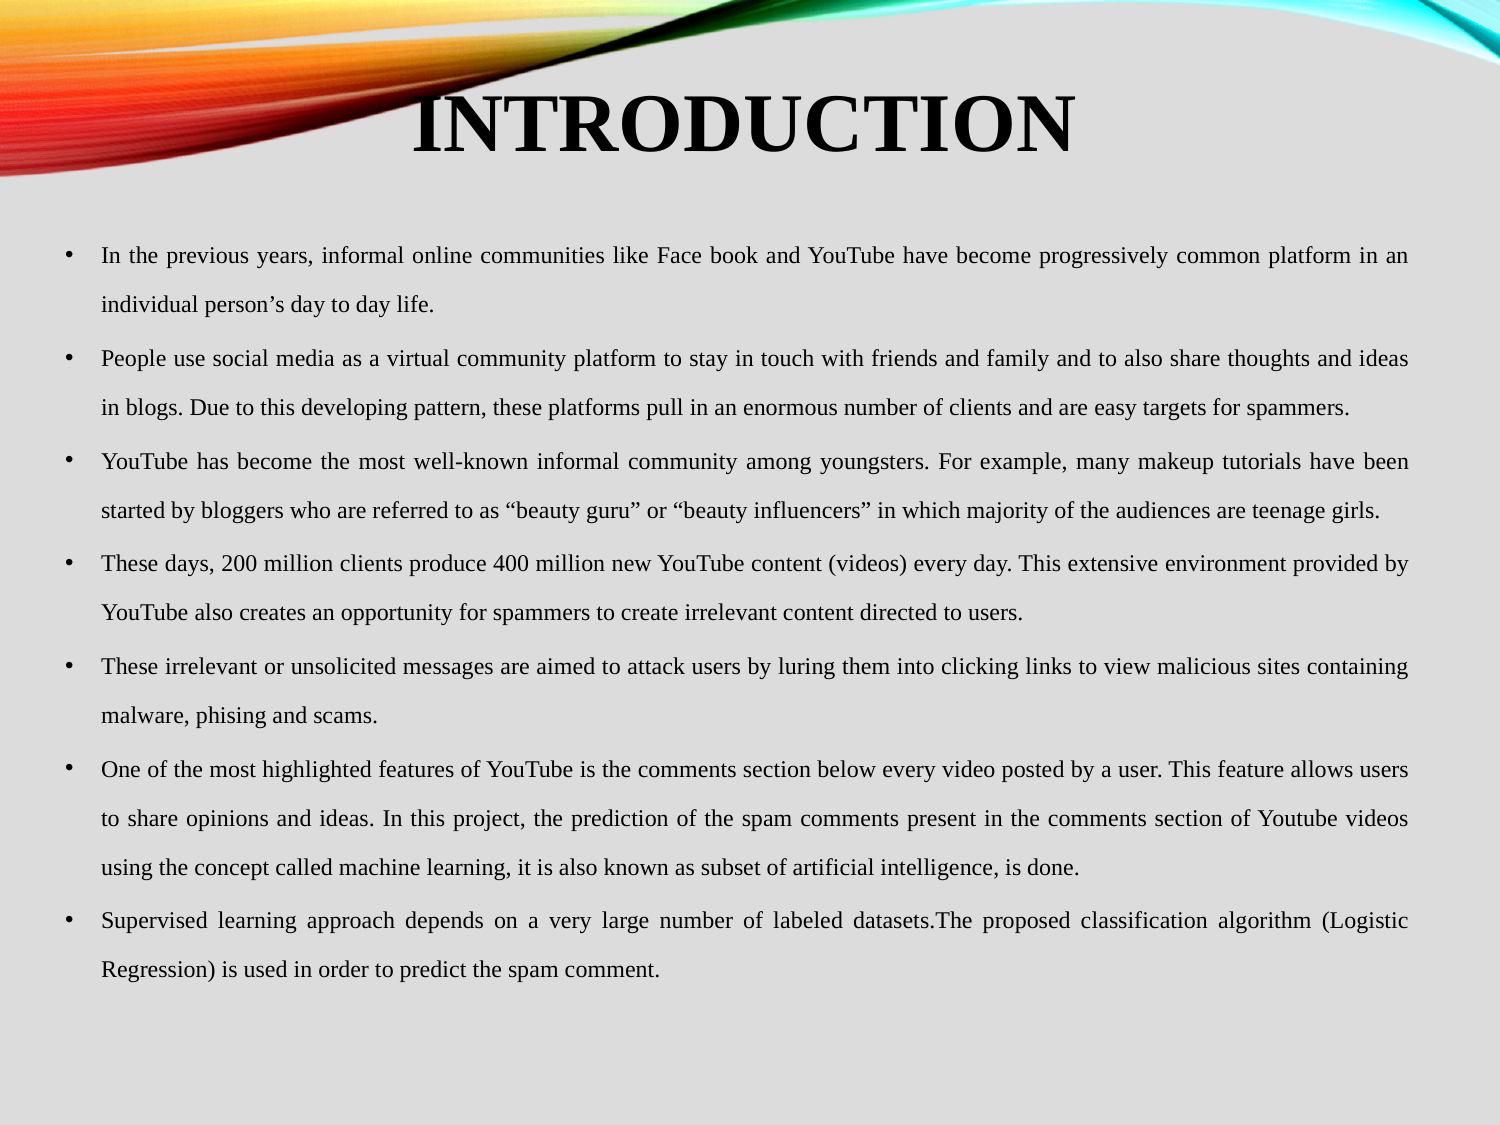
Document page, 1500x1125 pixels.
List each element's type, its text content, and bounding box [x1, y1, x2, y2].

title INTRODUCTION [37, 37, 1450, 213]
picture [0, 0, 1500, 178]
list In the previous years, informal online communities like Face book and YouTube have become progressively common platform in an individual person’s day to day life. People use social media as a virtual community platform to stay in touch with friends and family and to also share thoughts and ideas in blogs. Due to this developing pattern, these platforms pull in an enormous number of clients and are easy targets for spammers. YouTube has become the most well-known informal community among youngsters. For example, many makeup tutorials have been started by bloggers who are referred to as “beauty guru” or “beauty influencers” in which majority of the audiences are teenage girls. These days, 200 million clients produce 400 million new YouTube content (videos) every day. This extensive environment provided by YouTube also creates an opportunity for spammers to create irrelevant content directed to users. These irrelevant or unsolicited messages are aimed to attack users by luring them into clicking links to view malicious sites containing malware, phising and scams. One of the most highlighted features of YouTube is the comments section below every video posted by a user. This feature allows users to share opinions and ideas. In this project, the prediction of the spam comments present in the comments section of Youtube videos using the concept called machine learning, it is also known as subset of artificial intelligence, is done. Supervised learning approach depends on a very large number of labeled datasets.The proposed classification algorithm (Logistic Regression) is used in order to predict the spam comment. [50, 212, 1425, 1005]
